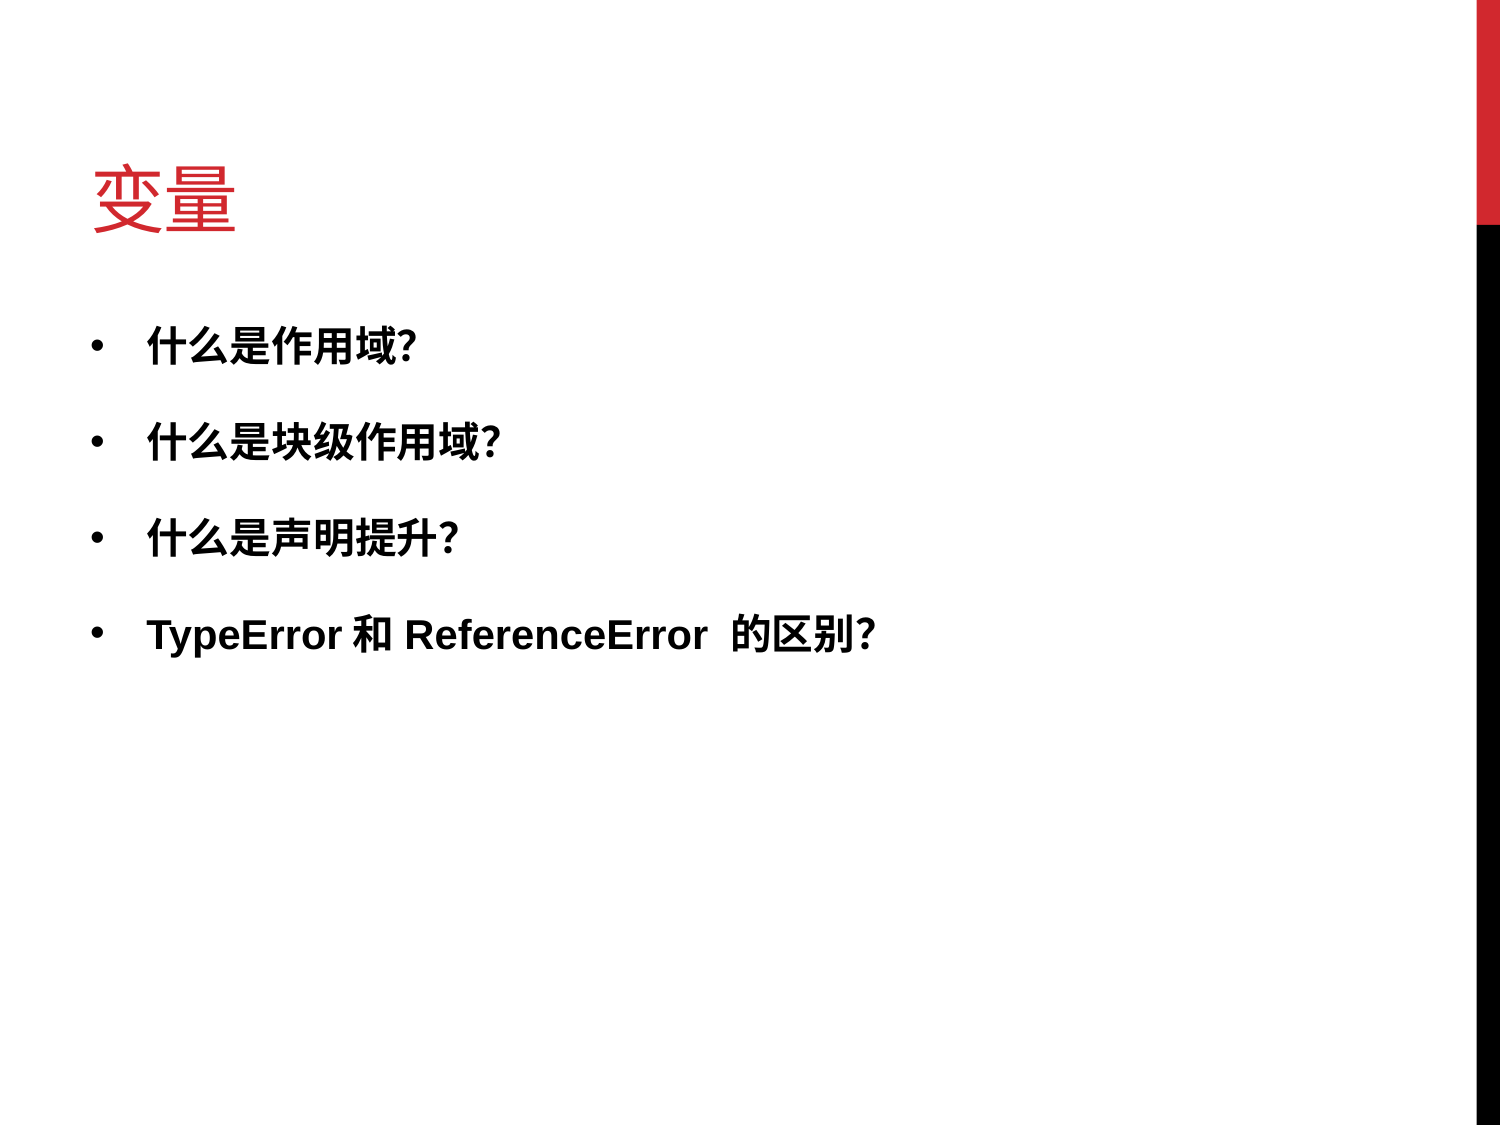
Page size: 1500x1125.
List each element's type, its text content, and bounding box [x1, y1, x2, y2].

list 什么是作用域？ 什么是块级作用域？ 什么是声明提升？ TypeError和ReferenceError 的区别？ [75, 287, 1325, 1005]
title 变量 [75, 25, 1025, 250]
